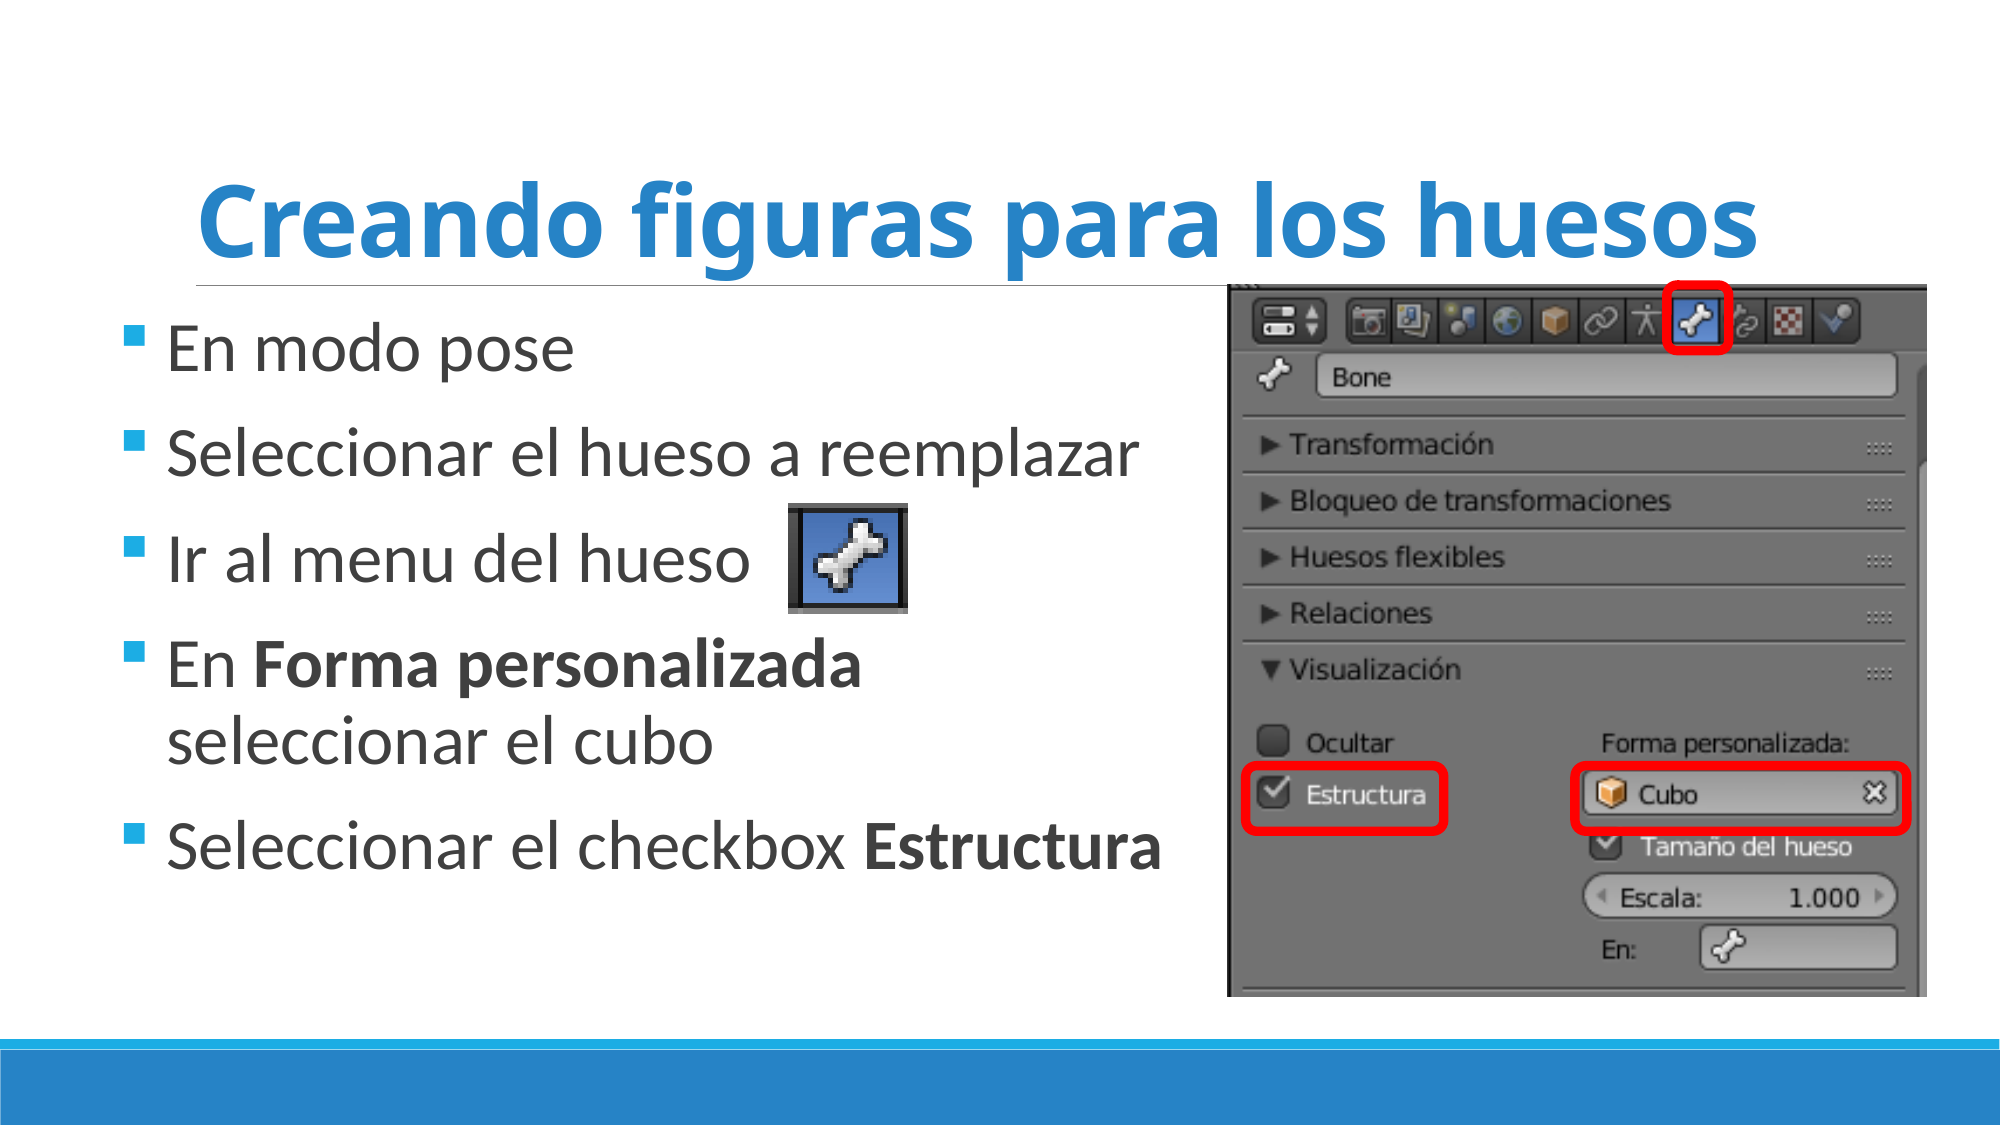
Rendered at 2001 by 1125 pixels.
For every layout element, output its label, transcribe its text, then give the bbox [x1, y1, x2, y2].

picture [787, 503, 908, 614]
list En modo pose Seleccionar el hueso a reemplazar Ir al menu del hueso En Forma personalizada seleccionar el cubo Seleccionar el checkbox Estructura [118, 302, 1182, 1048]
picture [1226, 284, 1928, 998]
title Creando figuras para los huesos [180, 47, 1830, 285]
